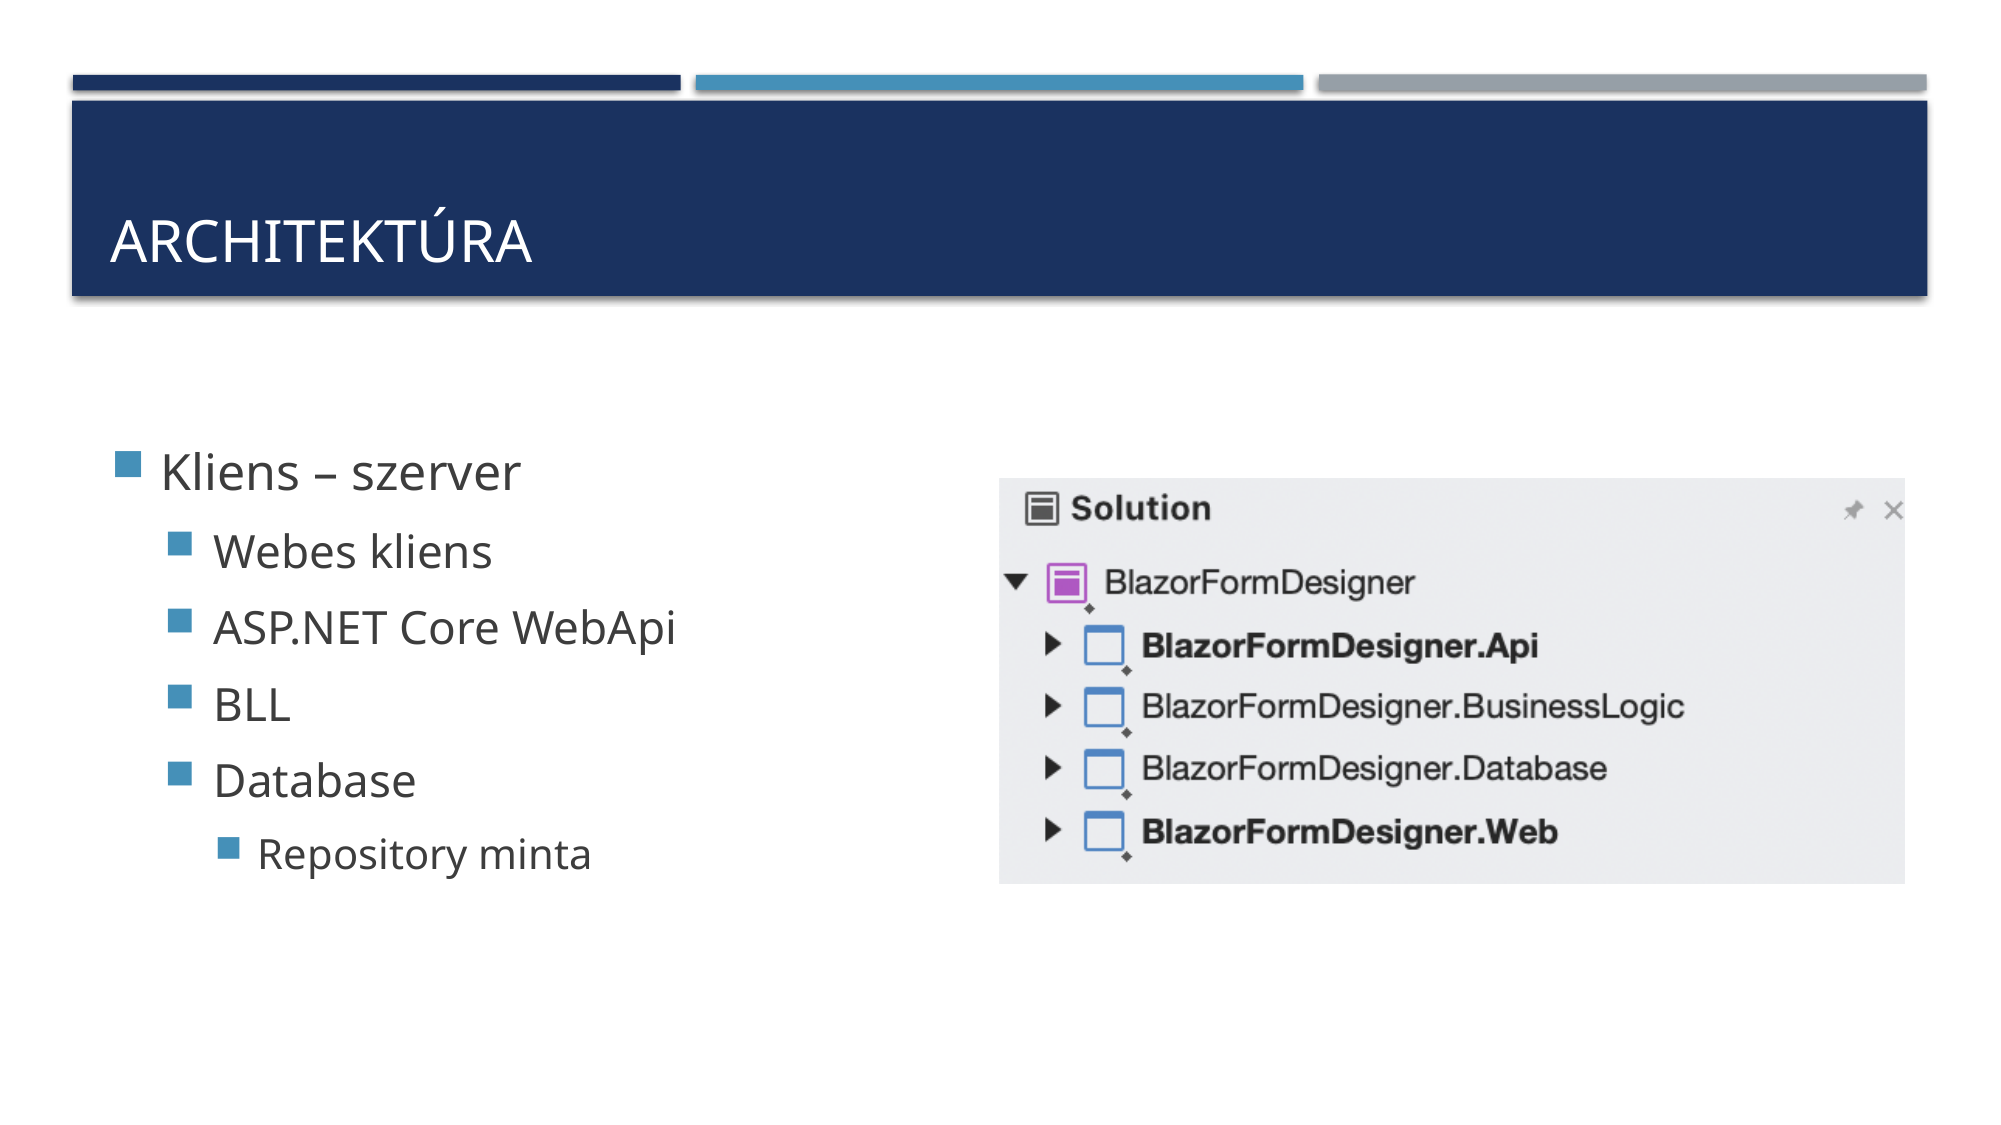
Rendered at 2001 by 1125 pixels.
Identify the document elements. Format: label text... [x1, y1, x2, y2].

title Architektúra [95, 115, 1905, 282]
list Kliens – szerver Webes kliens ASP.NET Core WebApi BLL Database Repository minta [95, 357, 1000, 962]
picture [999, 477, 1906, 885]
